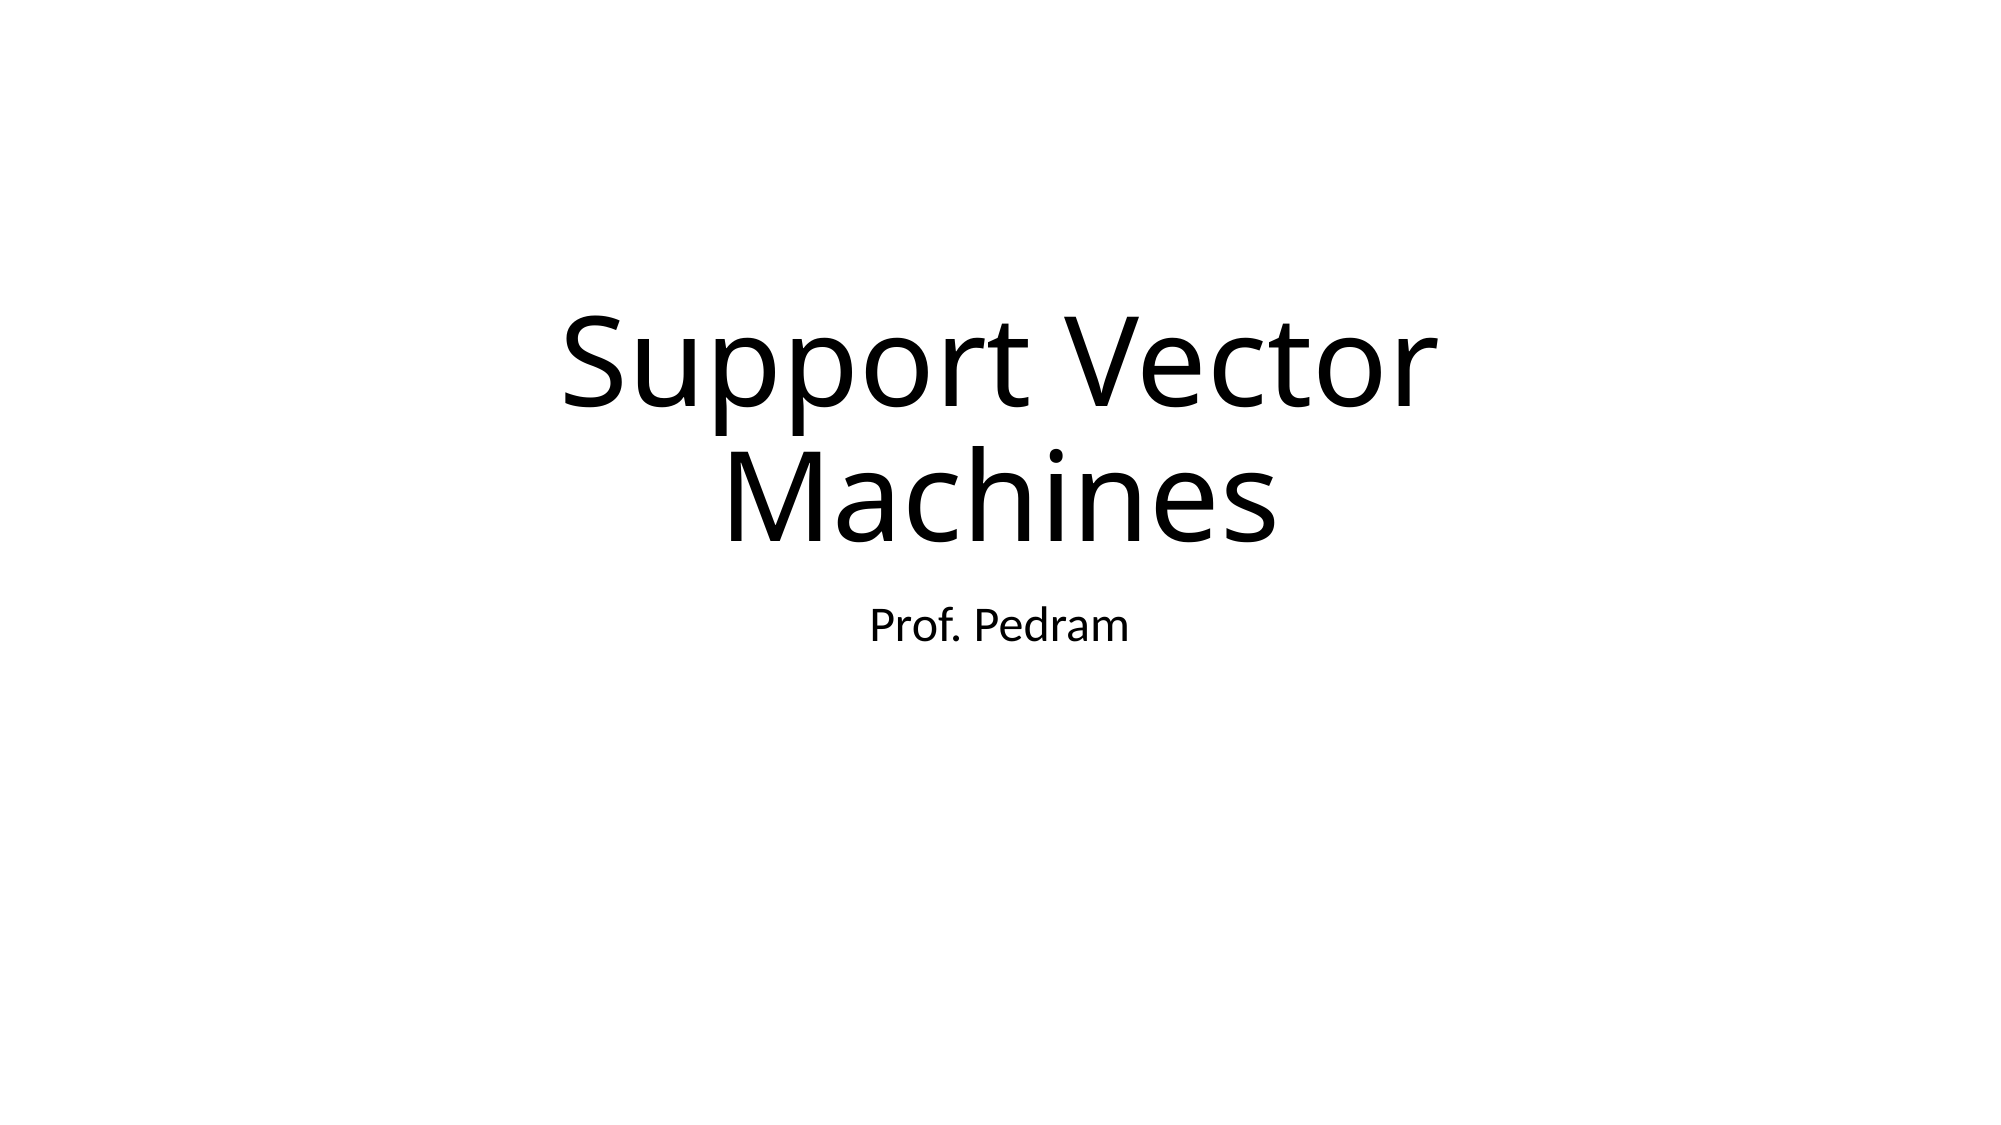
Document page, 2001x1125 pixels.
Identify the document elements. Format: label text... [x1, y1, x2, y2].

subtitle Prof. Pedram [249, 590, 1750, 863]
title Support Vector Machines [249, 184, 1750, 576]
